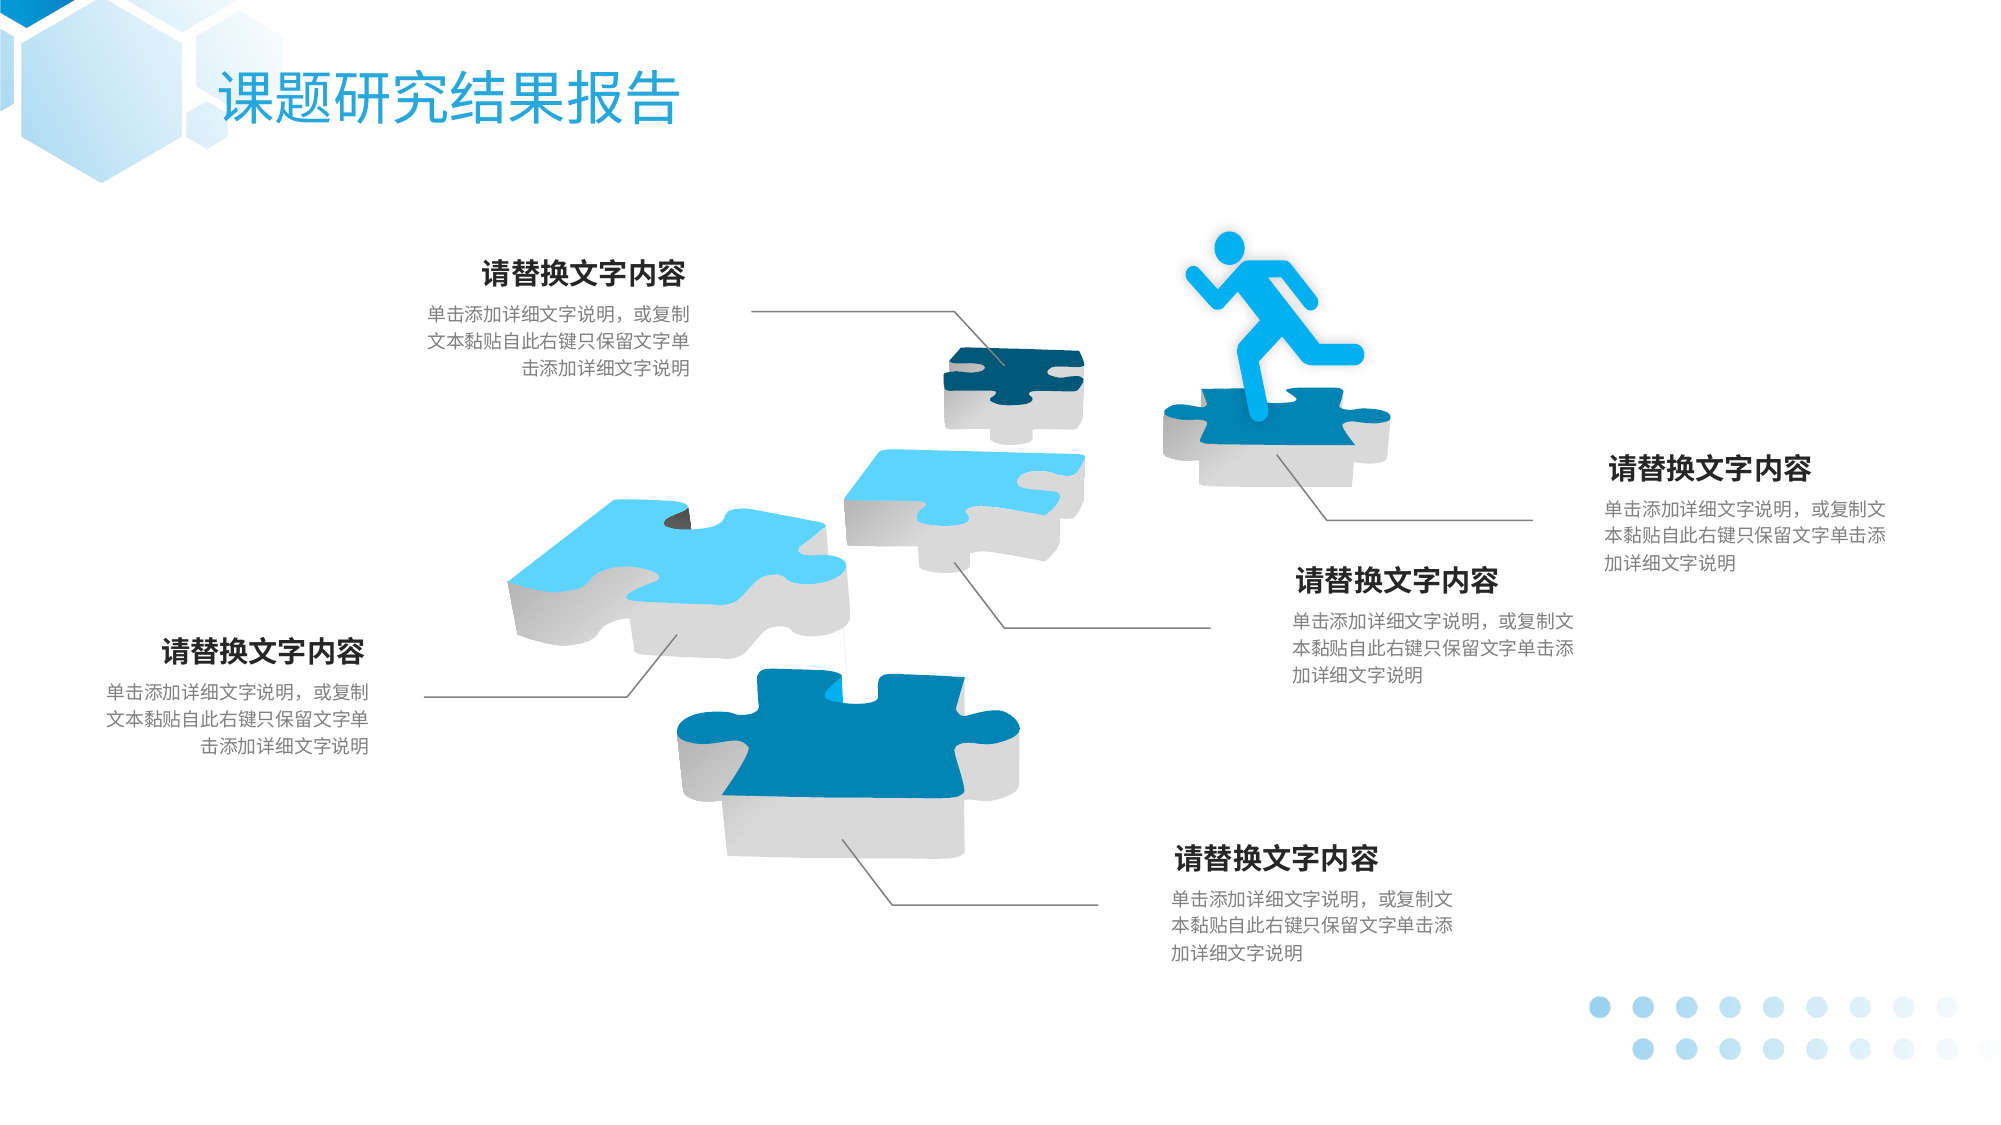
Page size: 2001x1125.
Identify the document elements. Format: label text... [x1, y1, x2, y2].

picture [1, 0, 282, 183]
text_box [962, 573, 1211, 629]
text_box 请替换文字内容 [1608, 450, 1814, 486]
text_box 课题研究结果报告 [201, 54, 698, 139]
text_box 请替换文字内容 [160, 633, 366, 669]
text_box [507, 499, 851, 672]
text_box [1185, 260, 1365, 387]
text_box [1163, 387, 1391, 488]
text_box 请替换文字内容 [481, 255, 687, 291]
text_box 单击添加详细文字说明，或复制文本黏贴自此右键只保留文字单击添加详细文字说明 [1171, 882, 1462, 964]
text_box [1302, 483, 1533, 521]
text_box 单击添加详细文字说明，或复制文本黏贴自此右键只保留文字单击添加详细文字说明 [93, 676, 370, 758]
text_box [1214, 231, 1245, 265]
text_box 单击添加详细文字说明，或复制文本黏贴自此右键只保留文字单击添加详细文字说明 [414, 297, 690, 379]
text_box 请替换文字内容 [1295, 562, 1501, 598]
picture [1590, 997, 2000, 1060]
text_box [676, 668, 1021, 859]
text_box 请替换文字内容 [1174, 840, 1380, 876]
text_box [751, 311, 988, 353]
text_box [943, 347, 1085, 445]
text_box [423, 672, 648, 698]
text_box 单击添加详细文字说明，或复制文本黏贴自此右键只保留文字单击添加详细文字说明 [1292, 605, 1582, 687]
text_box [857, 859, 1099, 906]
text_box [844, 449, 1086, 573]
text_box 单击添加详细文字说明，或复制文本黏贴自此右键只保留文字单击添加详细文字说明 [1604, 492, 1895, 574]
